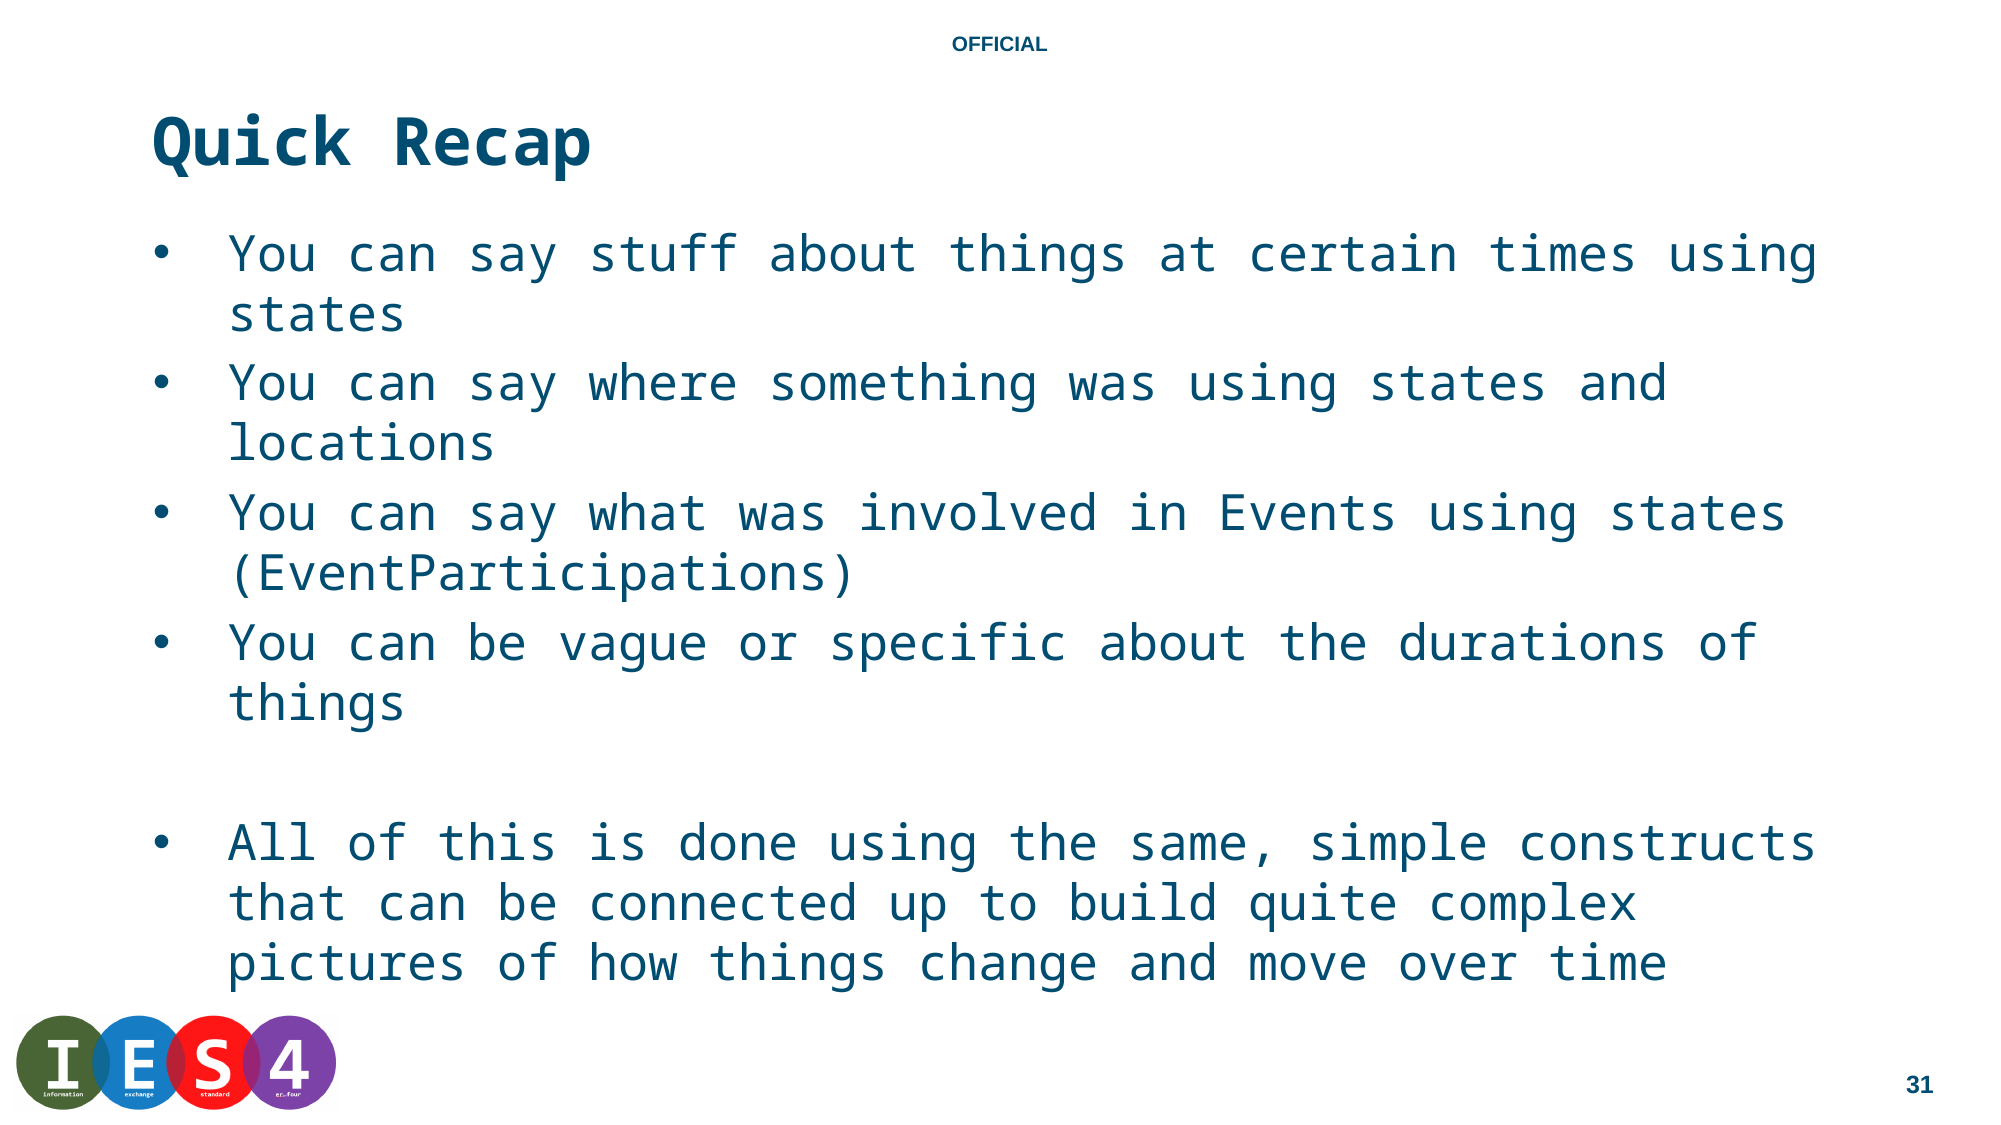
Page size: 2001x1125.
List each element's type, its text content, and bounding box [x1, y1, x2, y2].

title Quick Recap [138, 80, 1883, 197]
list You can say stuff about things at certain times using states You can say where something was using states and locations You can say what was involved in Events using states (EventParticipations) You can be vague or specific about the durations of things All of this is done using the same, simple constructs that can be connected up to build quite complex pictures of how things change and move over time [138, 213, 1883, 969]
picture [12, 1013, 340, 1113]
